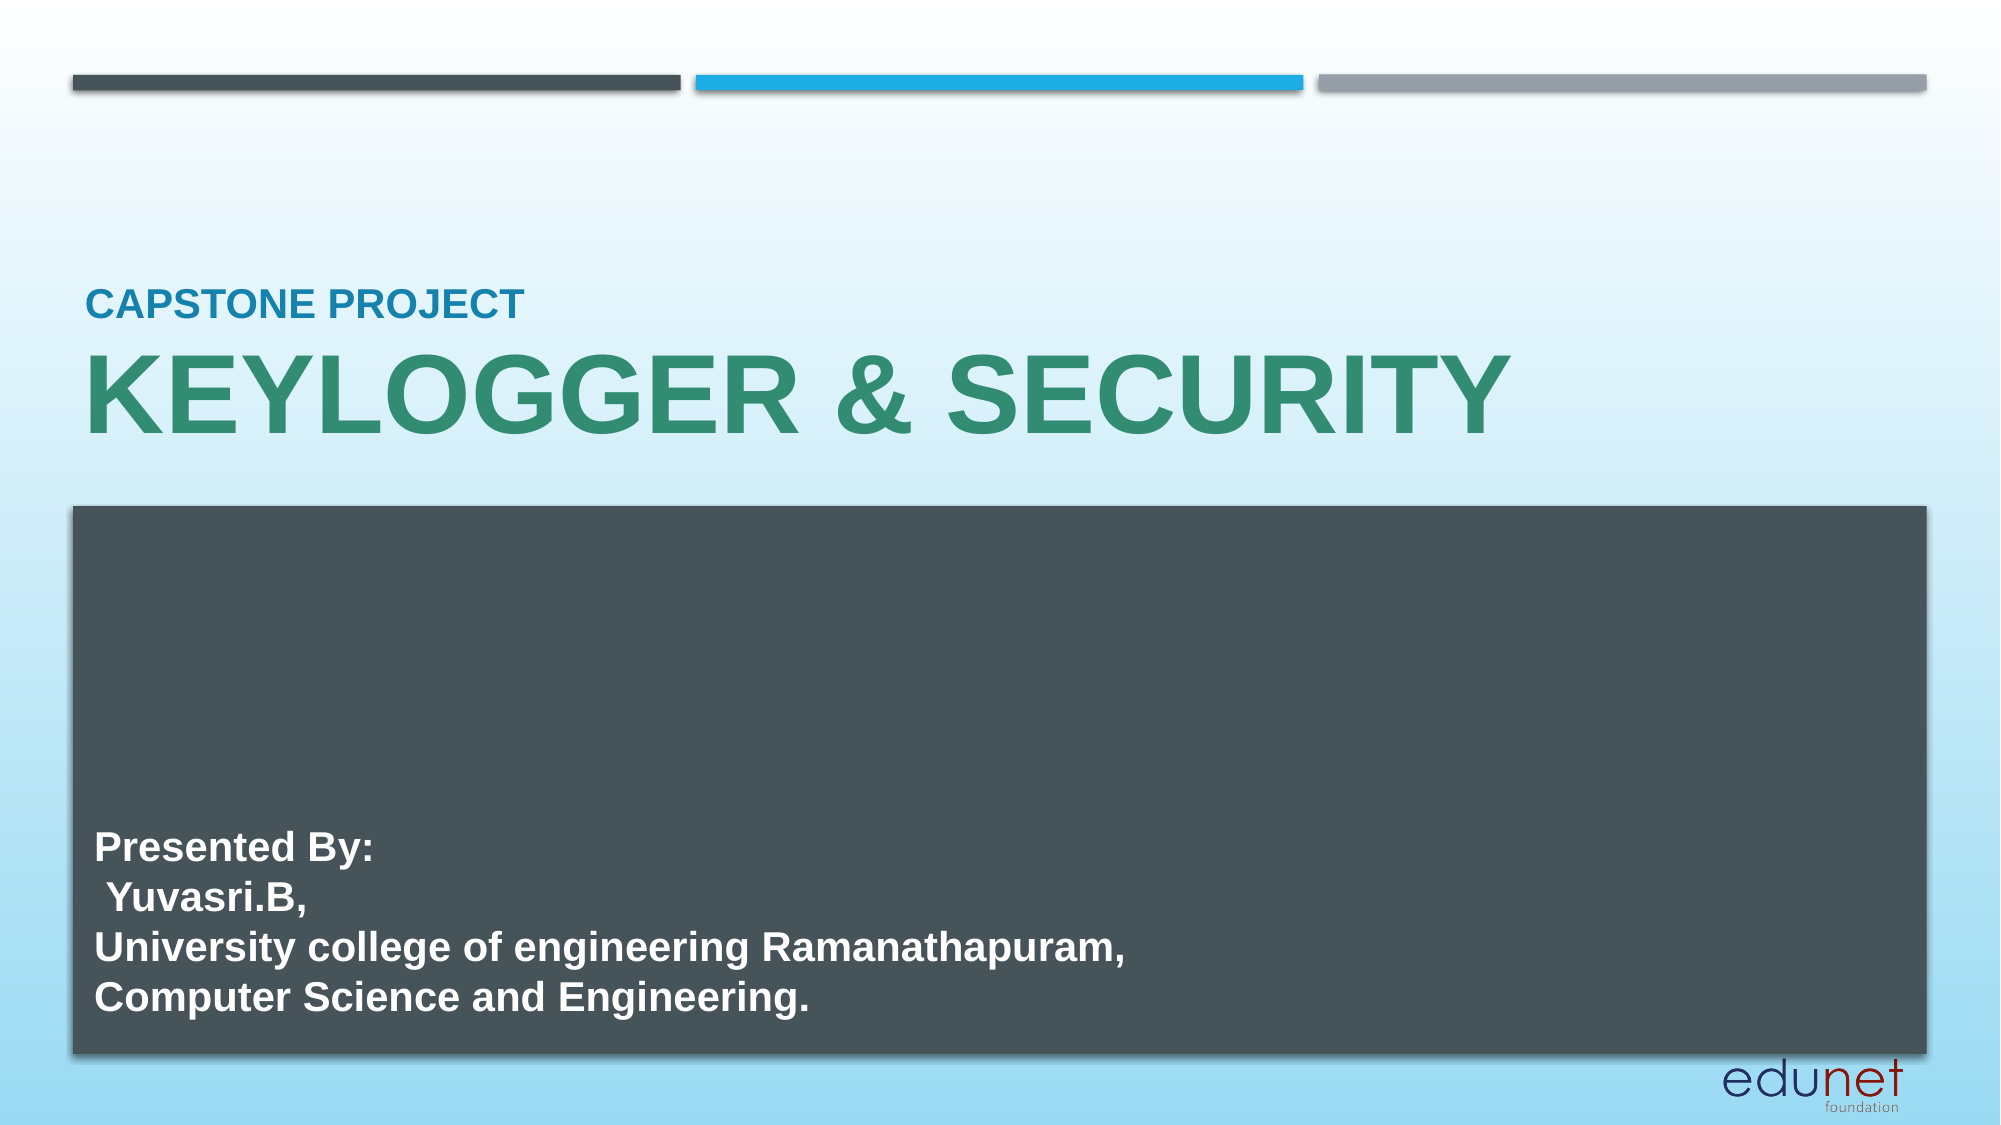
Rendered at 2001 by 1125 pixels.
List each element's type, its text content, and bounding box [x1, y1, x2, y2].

text_box CAPSTONE PROJECT [58, 269, 552, 335]
text_box Presented By: Yuvasri.B, University college of engineering Ramanathapuram, Computer Science and Engineering. [79, 811, 1389, 1027]
title KEYLOGGER & SECURITY [49, 303, 1550, 464]
picture [1719, 1056, 1905, 1116]
